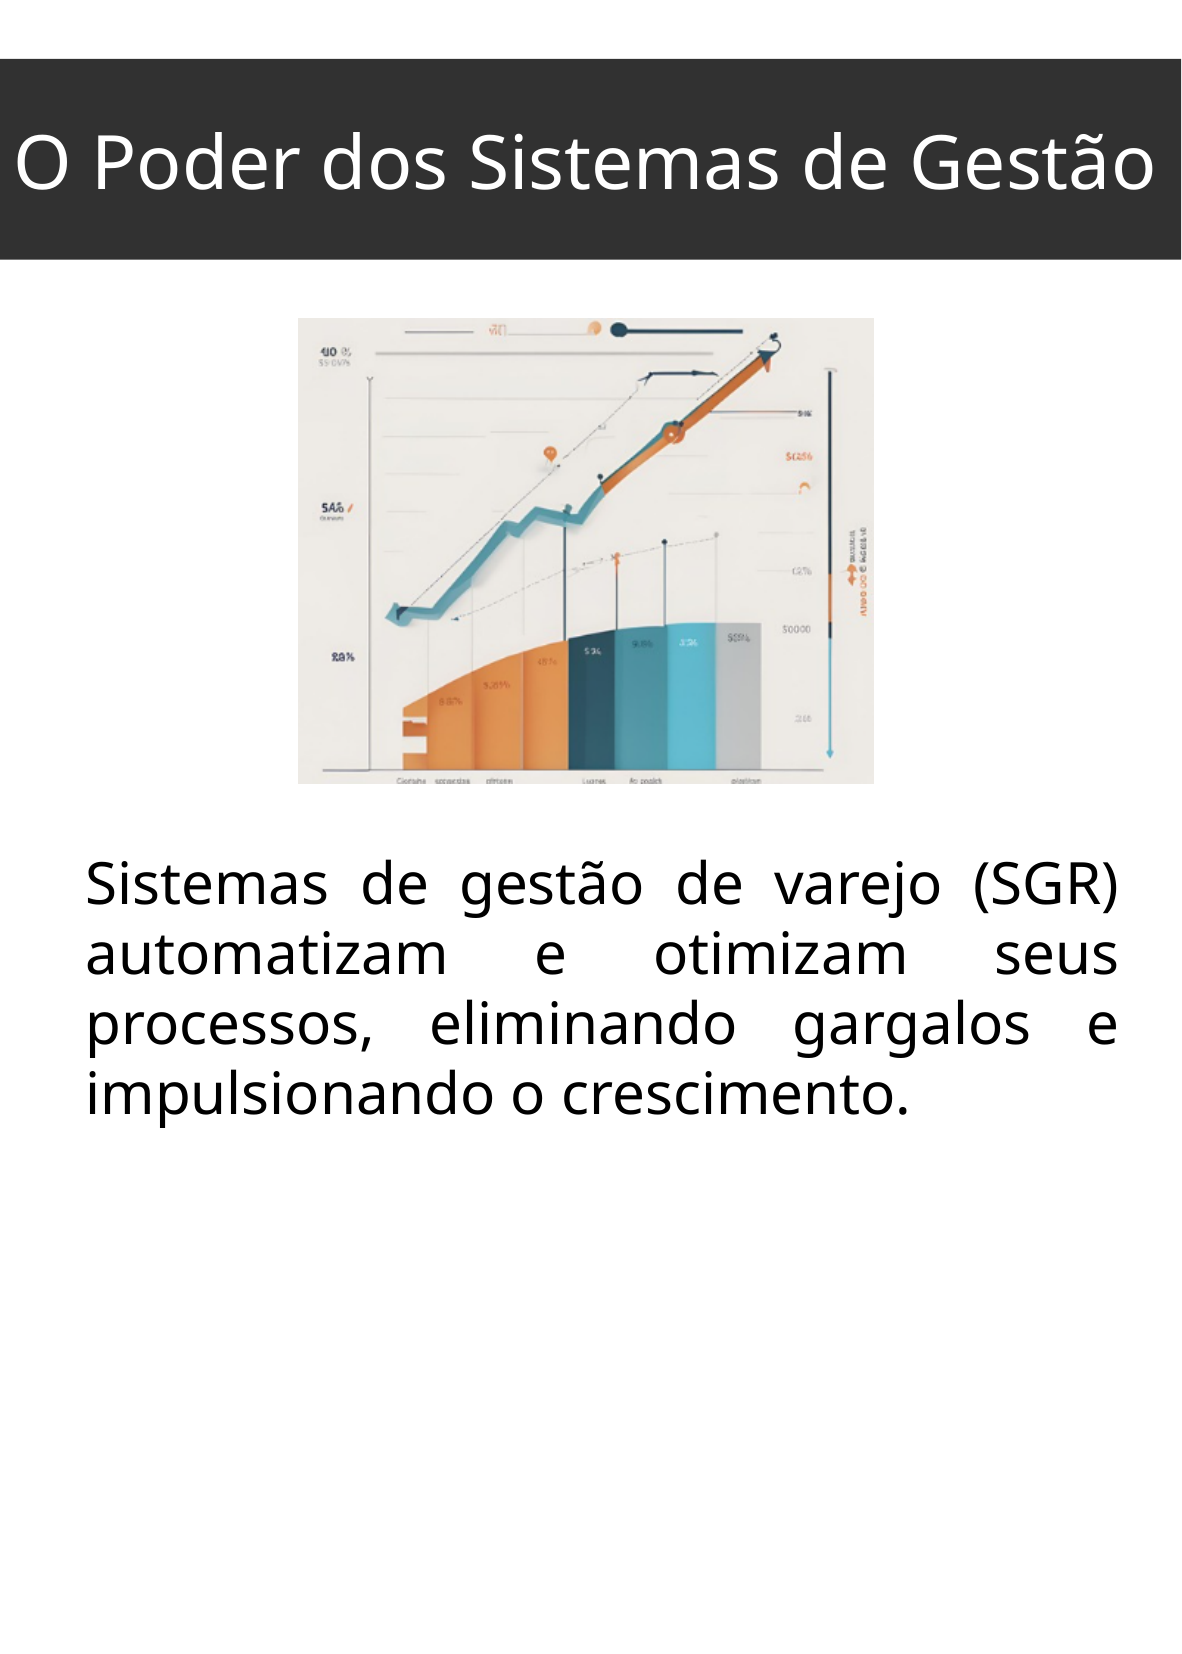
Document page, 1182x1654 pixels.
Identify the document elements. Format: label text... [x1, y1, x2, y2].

picture [298, 318, 875, 784]
text_box O Poder dos Sistemas de Gestão [0, 58, 1182, 260]
text_box Sistemas de gestão de varejo (SGR) automatizam e otimizam seus processos, eliminando gargalos e impulsionando o crescimento. [70, 838, 1134, 1134]
